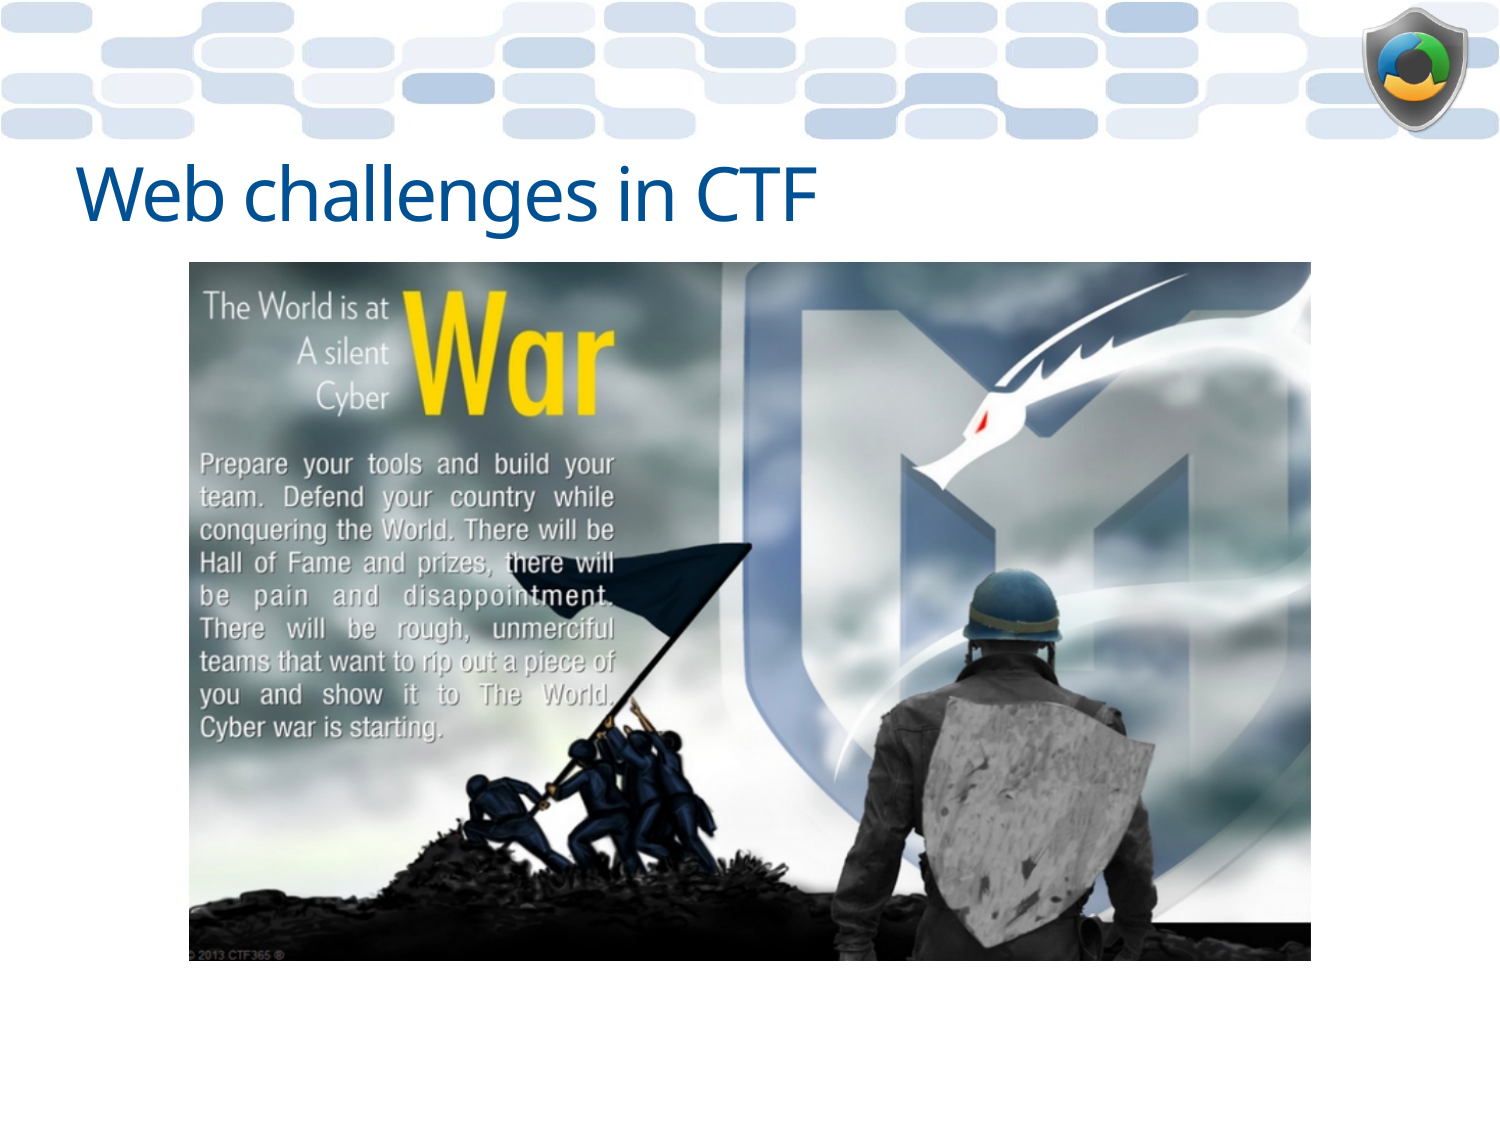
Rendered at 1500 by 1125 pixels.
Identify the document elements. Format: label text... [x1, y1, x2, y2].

title Web challenges in CTF [75, 146, 1425, 238]
picture [0, 0, 1500, 140]
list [189, 262, 1313, 961]
